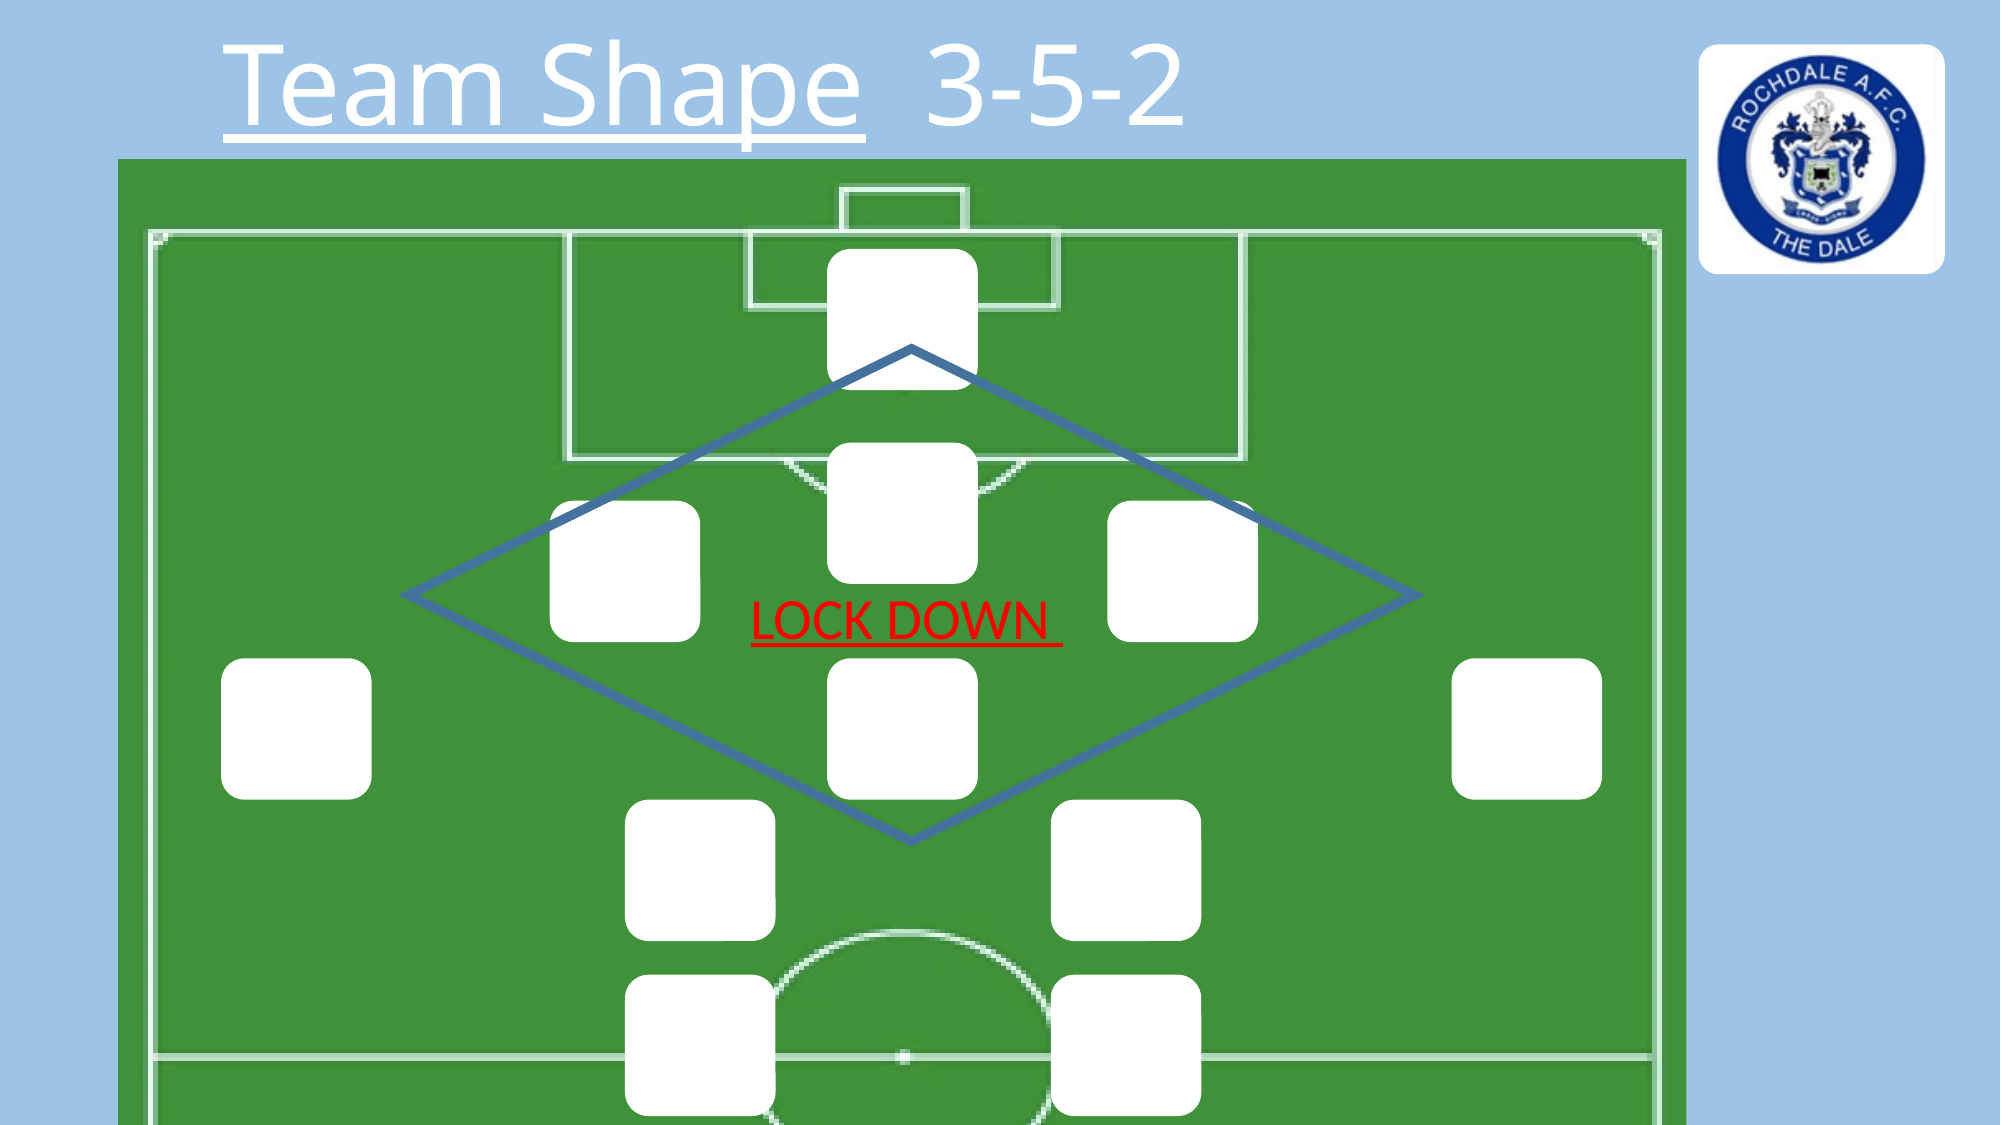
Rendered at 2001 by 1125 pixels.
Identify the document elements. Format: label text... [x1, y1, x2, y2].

picture [118, 159, 1687, 1125]
title Team Shape 3-5-2 [207, 0, 1409, 159]
picture [1698, 44, 1945, 275]
